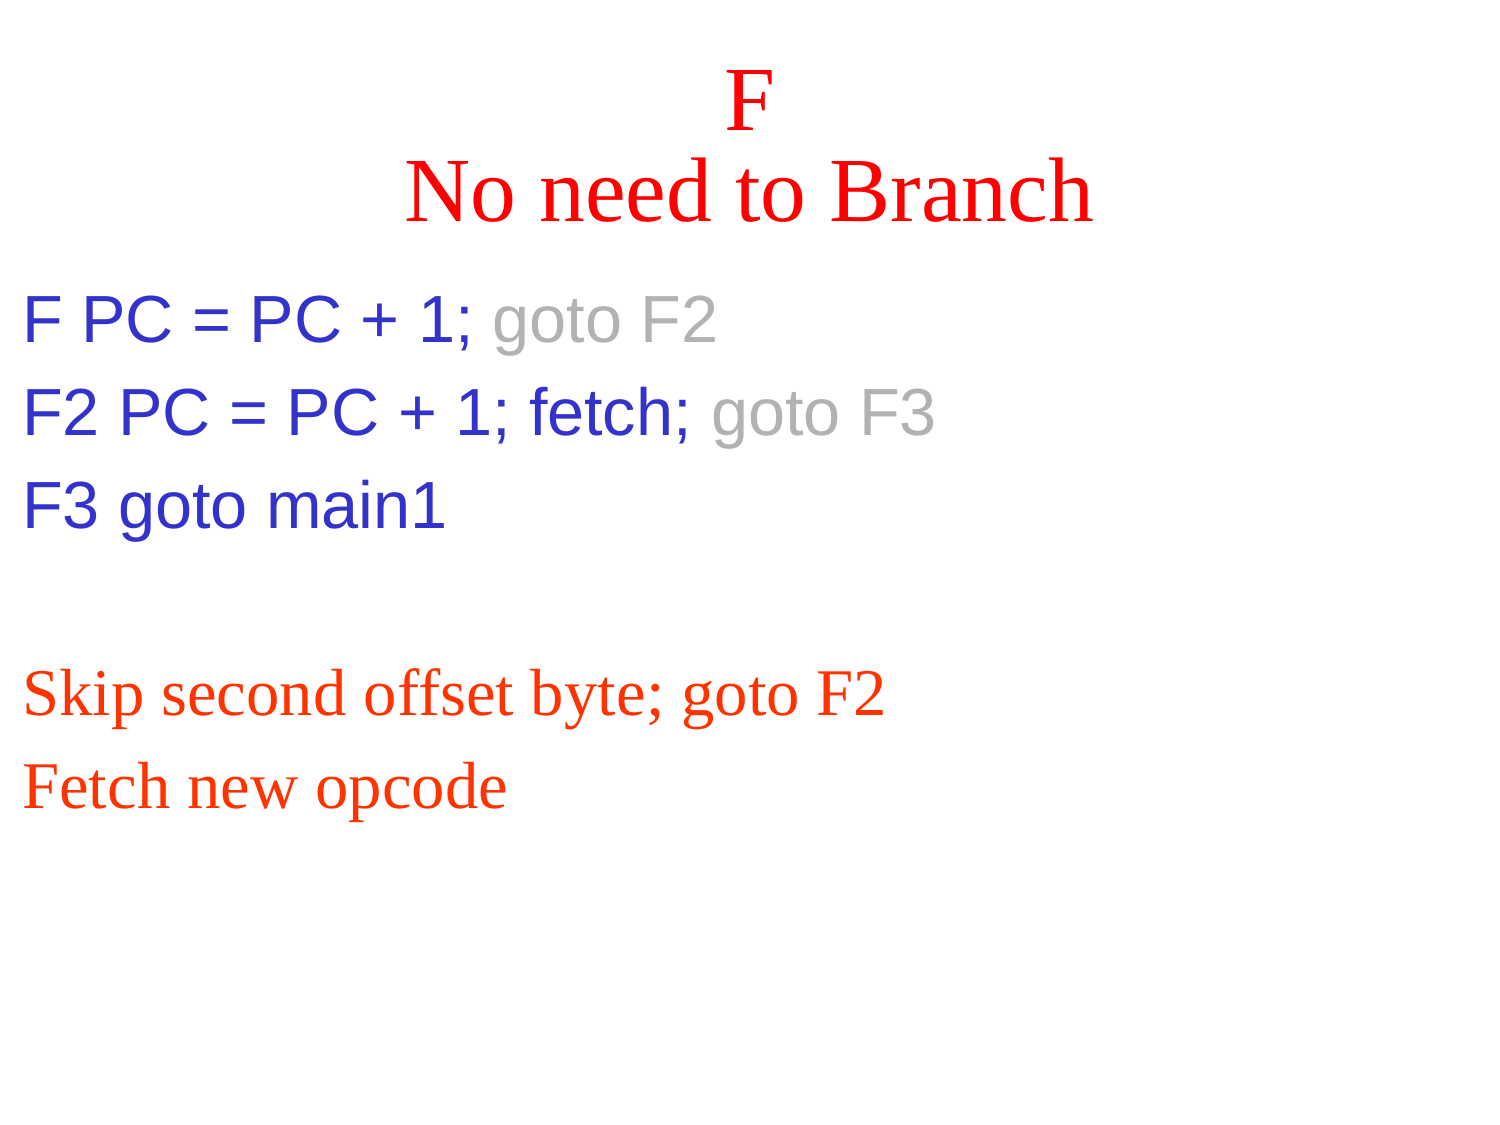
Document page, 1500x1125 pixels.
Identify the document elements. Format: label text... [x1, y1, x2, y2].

list F PC = PC + 1; goto F2 F2 PC = PC + 1; fetch; goto F3 F3 goto main1 Skip second offset byte; goto F2 Fetch new opcode [6, 279, 1500, 1076]
title F [0, 0, 1500, 91]
text_box No need to Branch [0, 91, 1500, 279]
